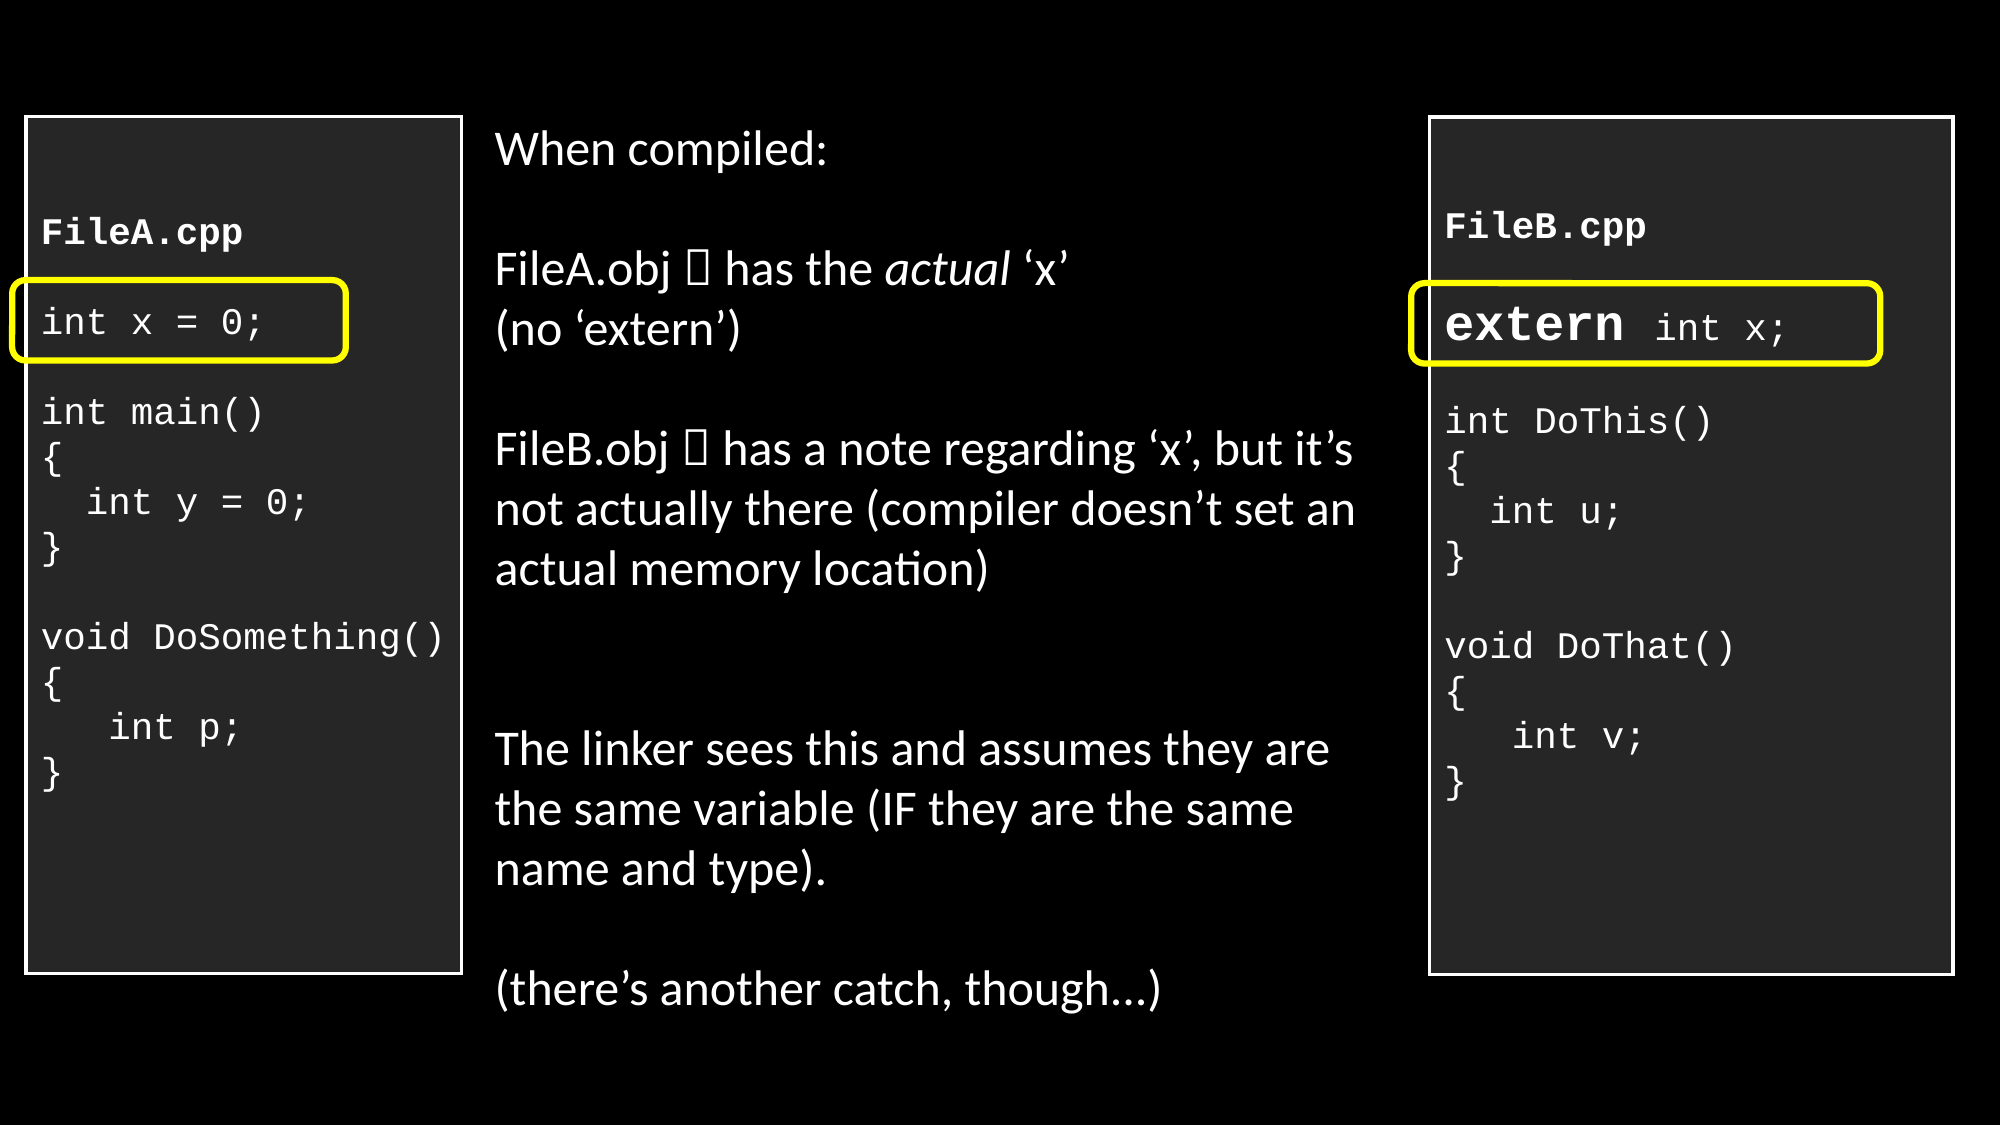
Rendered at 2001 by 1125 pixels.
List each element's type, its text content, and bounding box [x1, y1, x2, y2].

text_box FileA.cpp int x = 0; int main() { int y = 0; } void DoSomething() { int p; } [24, 115, 463, 975]
text_box When compiled: FileA.obj  has the actual ‘x’ (no ‘extern’) FileB.obj  has a note regarding ‘x’, but it’s not actually there (compiler doesn’t set an actual memory location) The linker sees this and assumes they are the same variable (IF they are the same name and type). (there’s another catch, though...) [479, 107, 1409, 1023]
text_box [1410, 282, 1882, 365]
text_box [11, 279, 347, 362]
text_box FileB.cpp extern int x; int DoThis() { int u; } void DoThat() { int v; } [1428, 115, 1955, 976]
